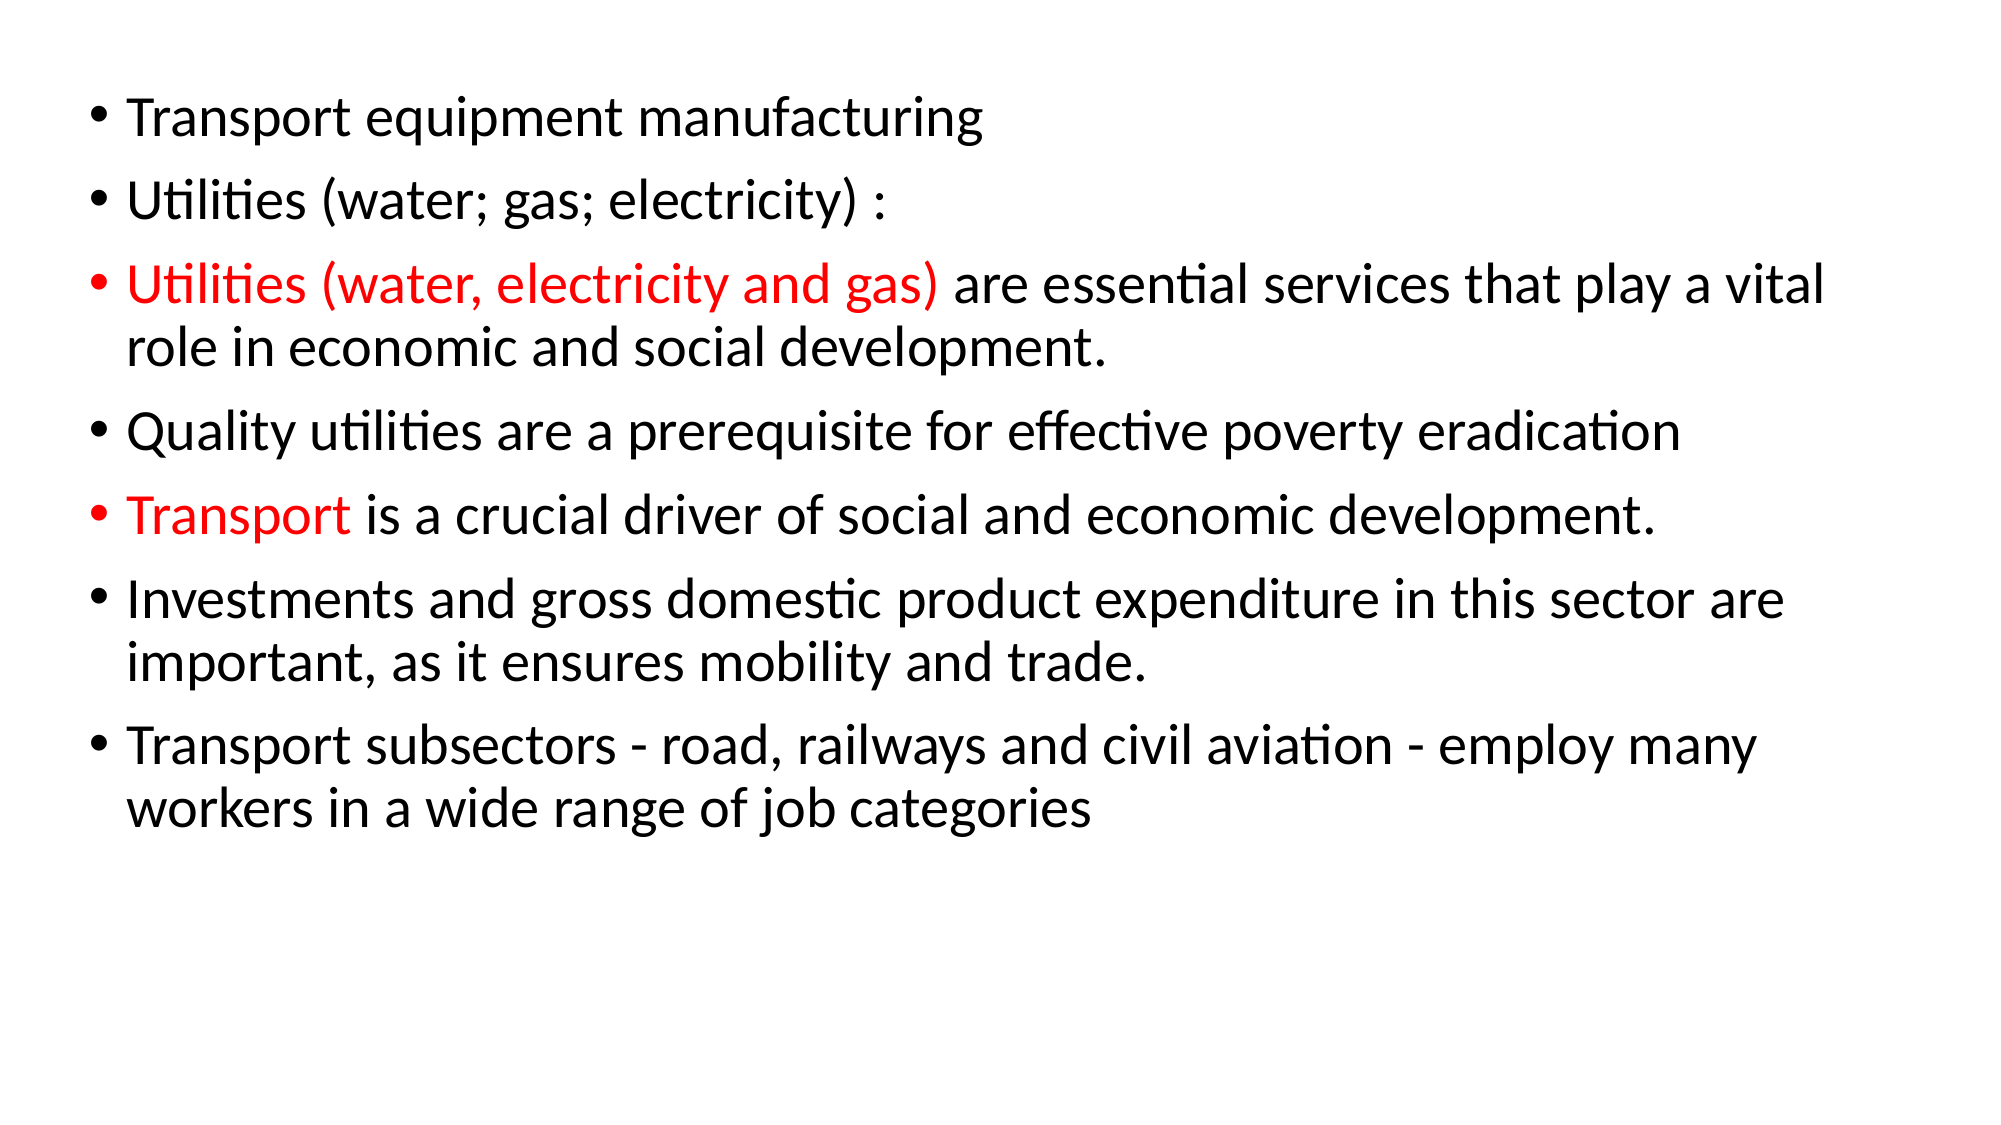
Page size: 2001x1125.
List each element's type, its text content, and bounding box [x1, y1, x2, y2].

list Transport equipment manufacturing Utilities (water; gas; electricity) : Utilities (water, electricity and gas) are essential services that play a vital role in economic and social development. Quality utilities are a prerequisite for effective poverty eradication Transport is a crucial driver of social and economic development. Investments and gross domestic product expenditure in this sector are important, as it ensures mobility and trade. Transport subsectors - road, railways and civil aviation - employ many workers in a wide range of job categories [73, 78, 1863, 1014]
